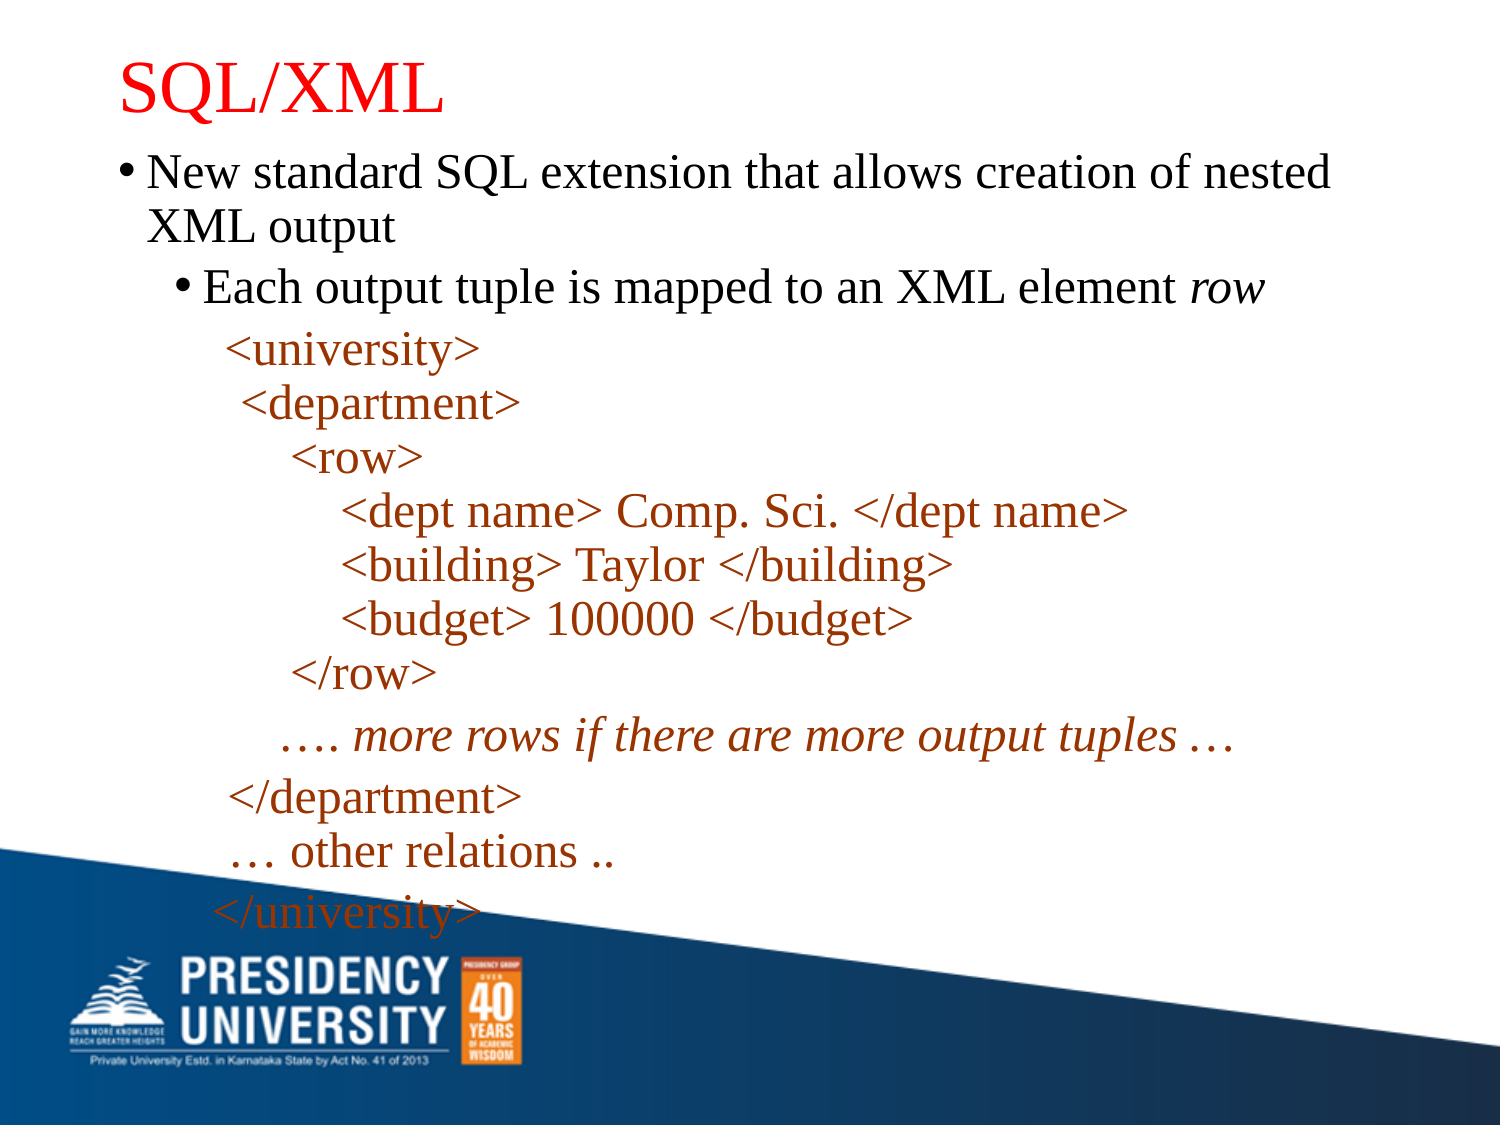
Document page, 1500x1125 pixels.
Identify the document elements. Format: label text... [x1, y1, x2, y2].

list New standard SQL extension that allows creation of nested XML output Each output tuple is mapped to an XML element row <university> <department> <row> <dept name> Comp. Sci. </dept name> <building> Taylor </building> <budget> 100000 </budget> </row> …. more rows if there are more output tuples … </department> … other relations .. </university> [103, 137, 1397, 851]
title SQL/XML [103, 51, 1397, 125]
picture [0, 845, 1500, 1125]
